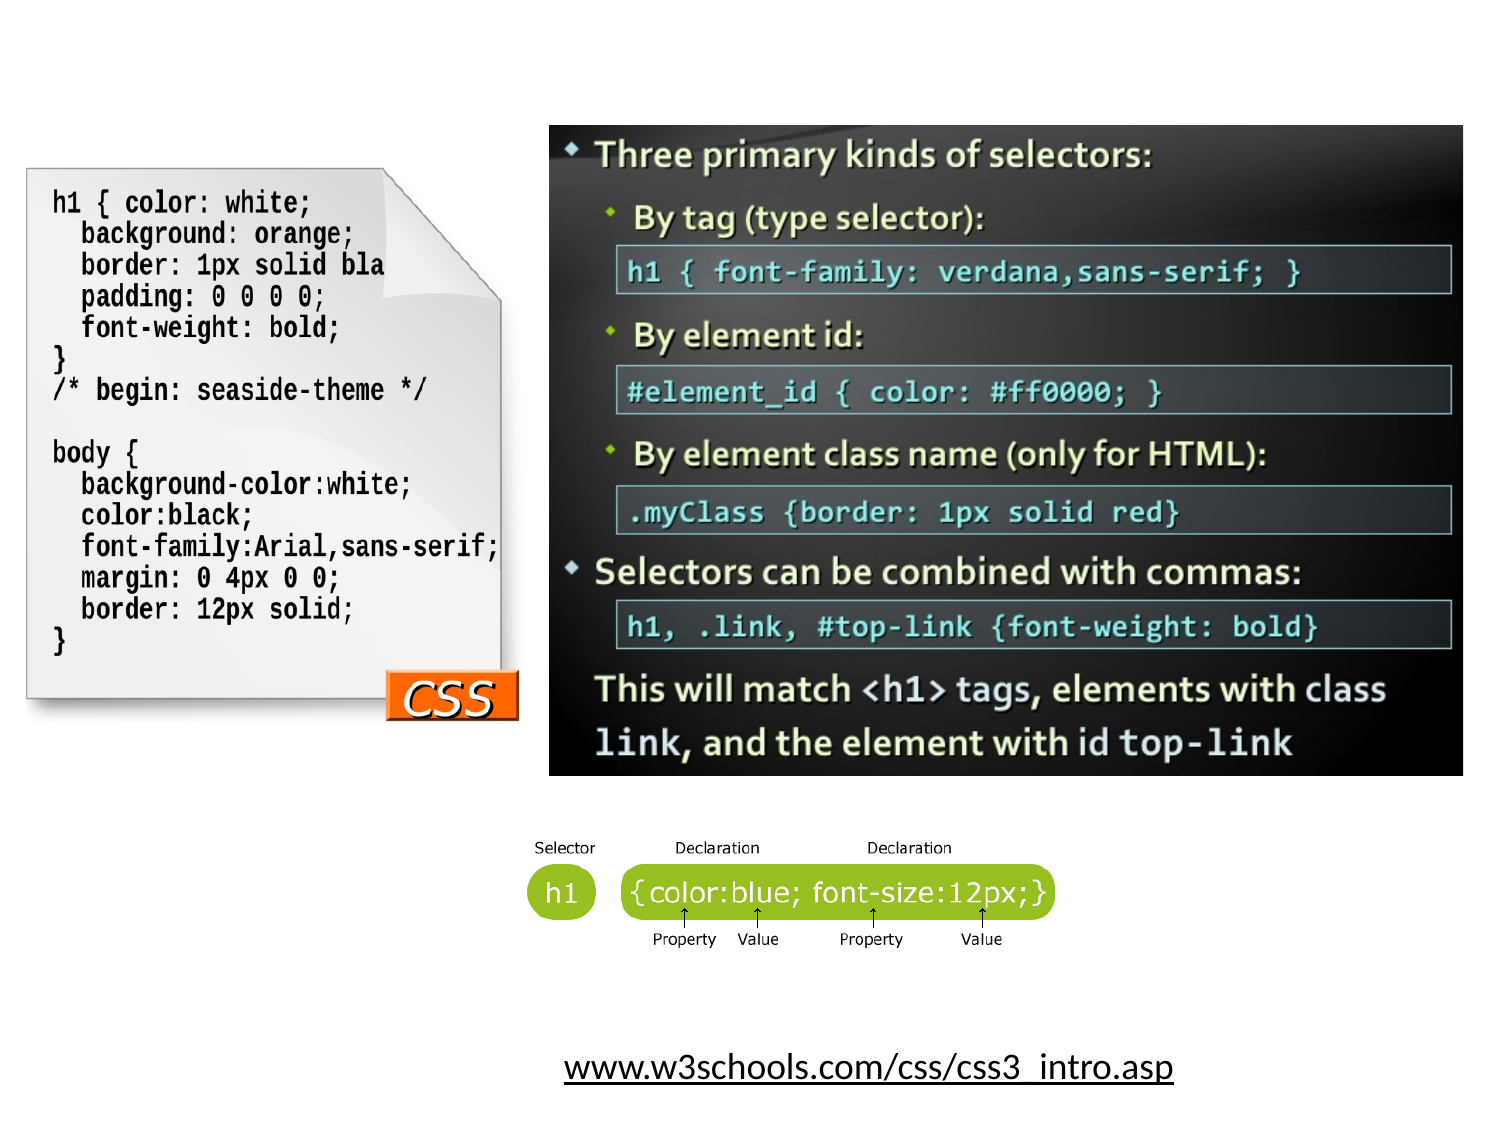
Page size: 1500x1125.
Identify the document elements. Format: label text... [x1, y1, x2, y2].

picture [548, 125, 1464, 776]
picture [17, 157, 526, 737]
text_box www.w3schools.com/css/css3_intro.asp [549, 1034, 1300, 1095]
picture [525, 838, 1056, 950]
